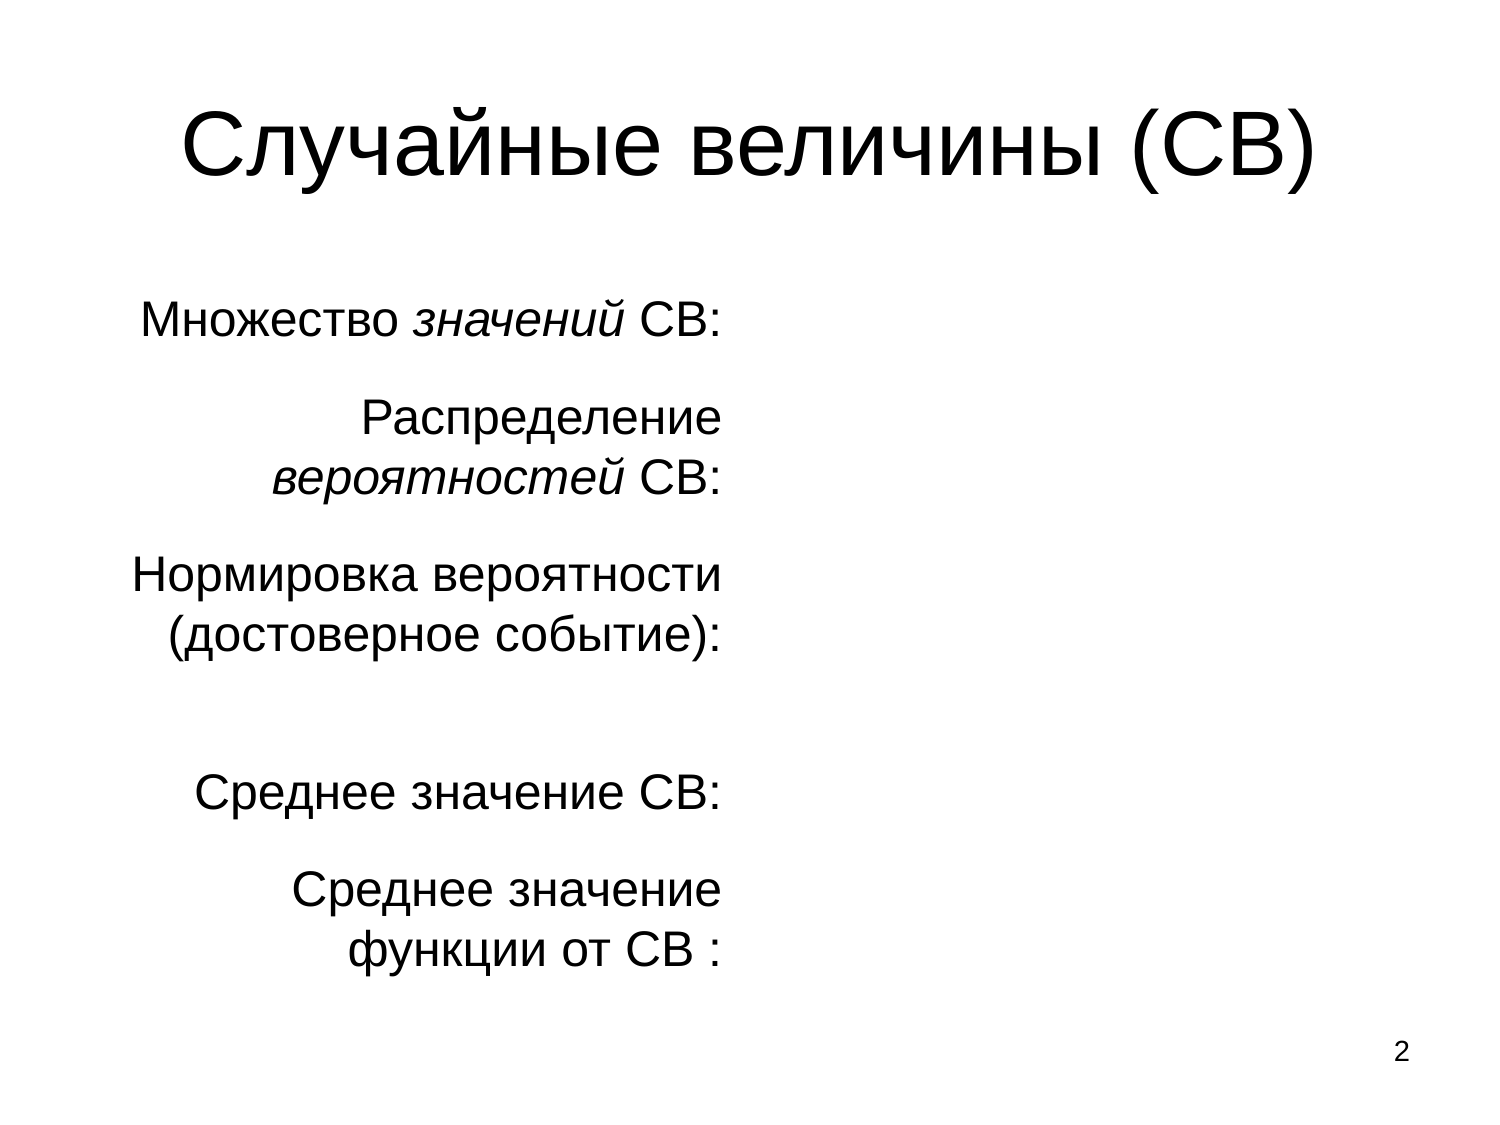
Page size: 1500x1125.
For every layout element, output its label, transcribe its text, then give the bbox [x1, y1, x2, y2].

slide_number 2 [1074, 1024, 1425, 1103]
title Случайные величины (СВ) [75, 45, 1425, 233]
